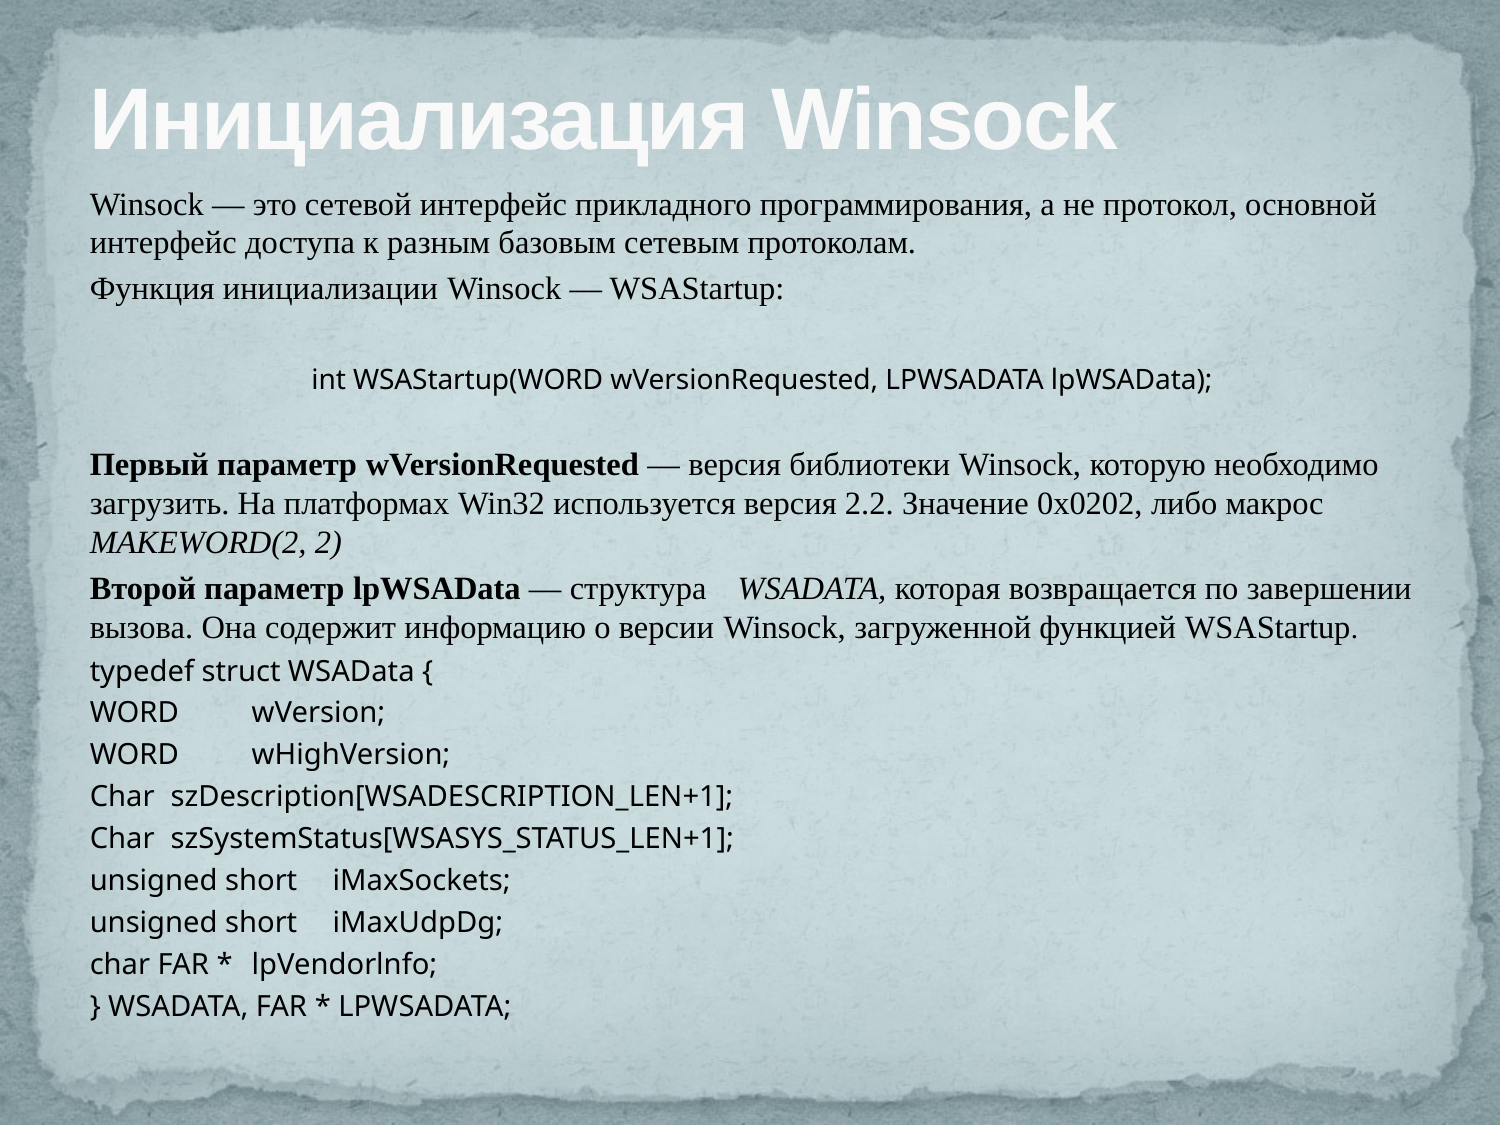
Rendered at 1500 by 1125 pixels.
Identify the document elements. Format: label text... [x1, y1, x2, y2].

list Winsock — это сетевой интерфейс прикладного программирования, а не протокол, основной интерфейс доступа к разным базовым сетевым протоколам. Функция инициализации Winsock — WSAStartup: int WSAStartup(WORD wVersionRequested, LPWSADATA lpWSAData); Первый параметр wVersionRequested — версия библиотеки Winsock, которую необходимо загрузить. На платформах Win32 используется версия 2.2. Значение 0х0202, либо макрос MAKEWORD(2, 2) Второй параметр lpWSAData — структура WSADATA, которая возвращается по завершении вызова. Она содержит информацию о версии Winsock, загруженной функцией WSAStartup. typedef struct WSAData { WORD wVersion; WORD wHighVersion; Char szDescription[WSADESCRIPTION_LEN+1]; Char szSystemStatus[WSASYS_STATUS_LEN+1]; unsigned short iMaxSockets; unsigned short iMaxUdpDg; char FAR * lpVendorlnfo; } WSADATA, FAR * LPWSADATA; [75, 174, 1450, 1063]
title Инициализация Winsock [74, 24, 1425, 175]
